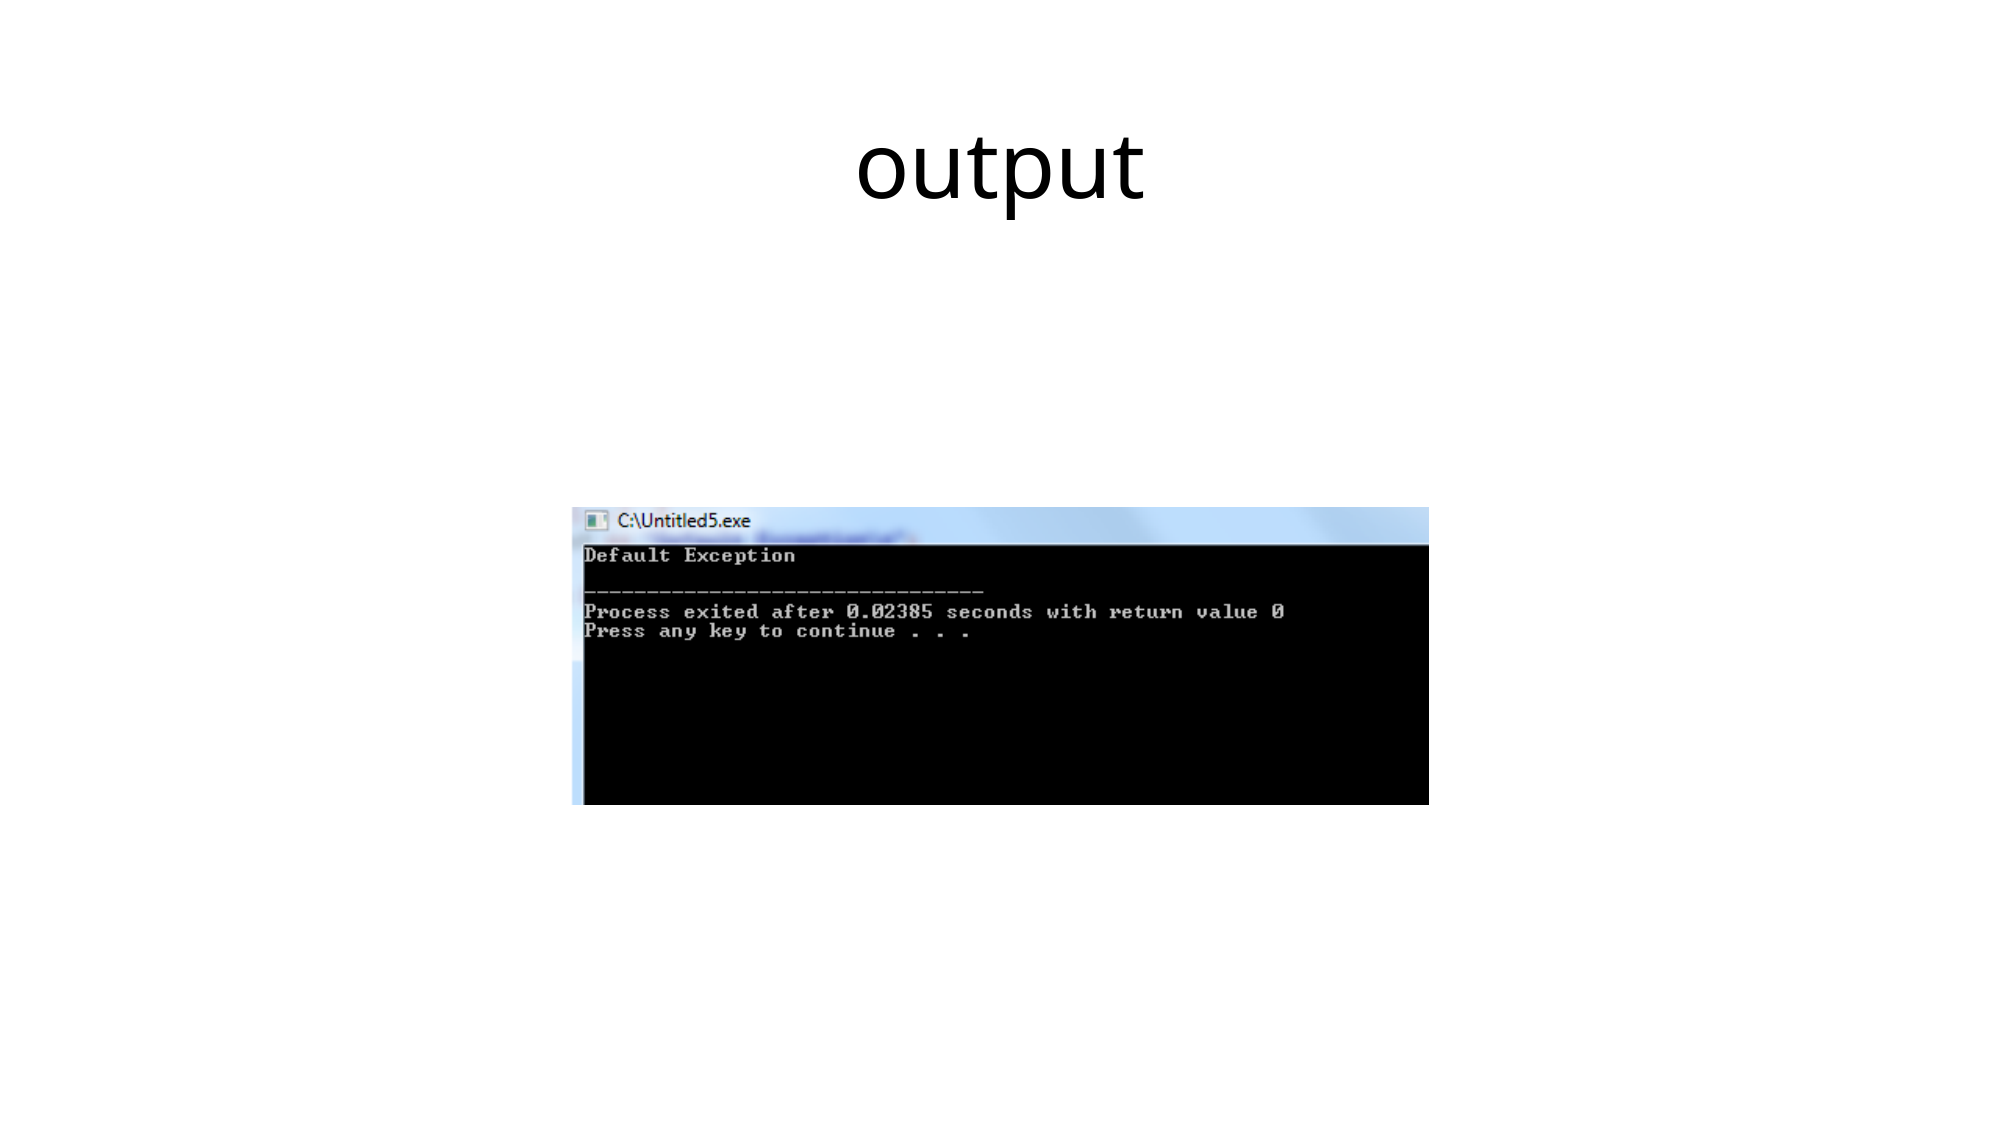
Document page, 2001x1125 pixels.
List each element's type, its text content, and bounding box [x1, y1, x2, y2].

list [571, 507, 1429, 805]
title output [137, 59, 1863, 278]
